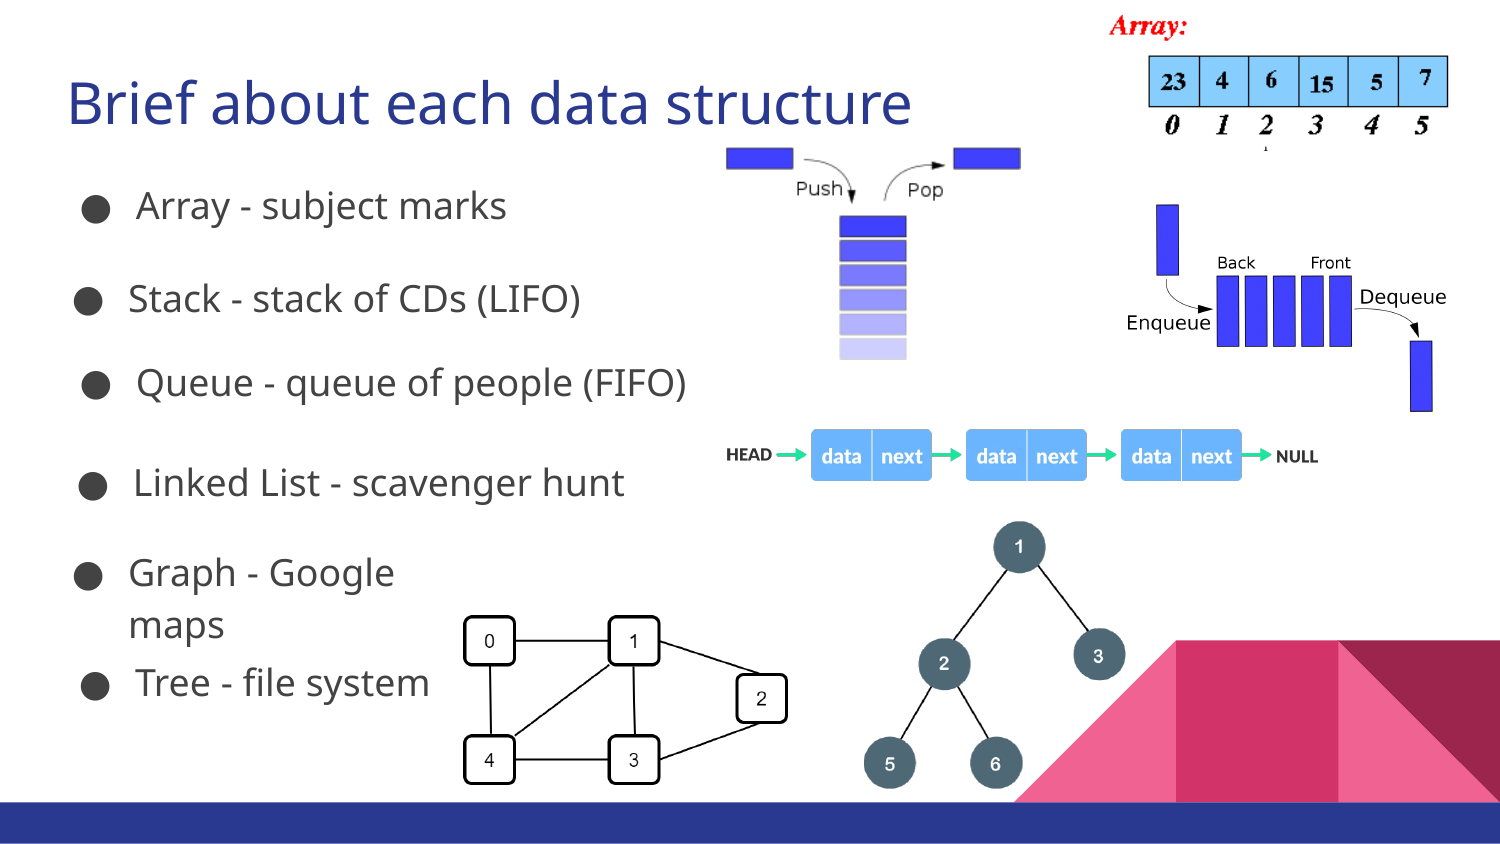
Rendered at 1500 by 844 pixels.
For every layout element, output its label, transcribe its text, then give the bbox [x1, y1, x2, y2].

title Brief about each data structure [51, 51, 1069, 151]
picture [858, 517, 1137, 805]
list Array - subject marks [45, 160, 687, 246]
text_box Linked List - scavenger hunt [42, 437, 669, 519]
picture [701, 201, 1447, 506]
text_box Queue - queue of people (FIFO) [45, 337, 721, 419]
text_box Stack - stack of CDs (LIFO) [38, 252, 617, 335]
picture [1074, 0, 1490, 152]
picture [462, 615, 788, 786]
text_box Tree - file system [44, 637, 457, 719]
text_box Graph - Google maps [38, 527, 501, 661]
picture [724, 147, 1021, 361]
